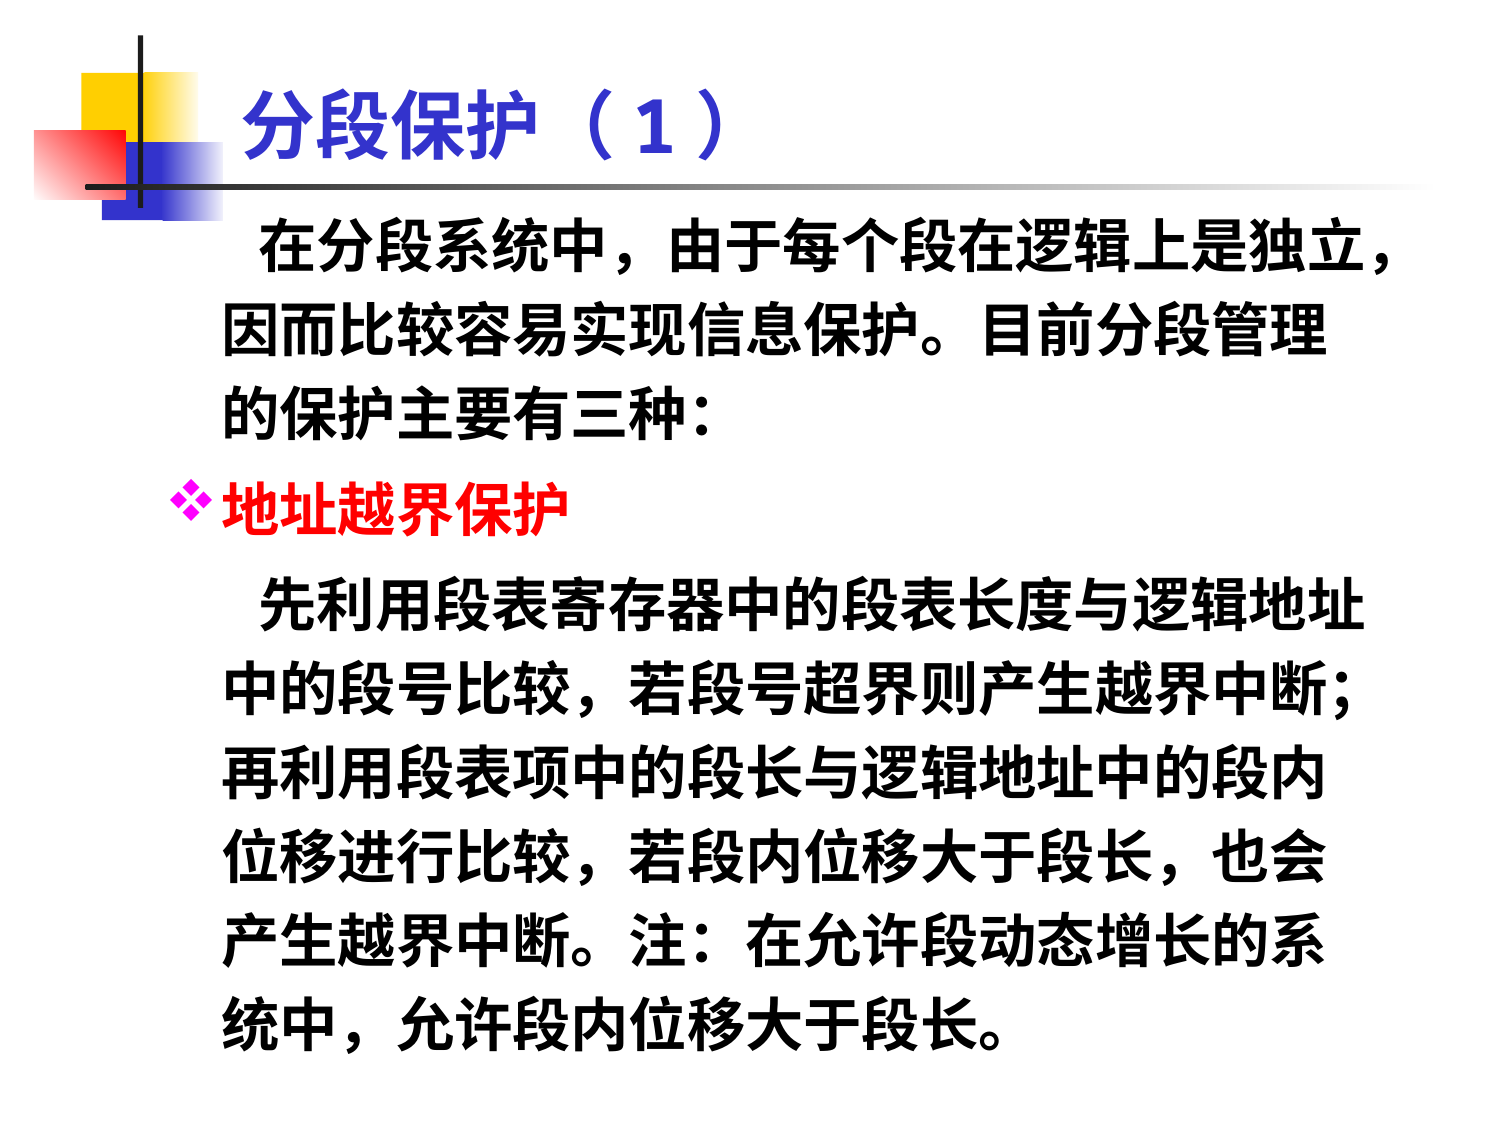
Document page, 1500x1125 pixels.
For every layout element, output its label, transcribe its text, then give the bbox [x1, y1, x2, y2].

title 分段保护（1） [224, 87, 1141, 177]
list 在分段系统中，由于每个段在逻辑上是独立，因而比较容易实现信息保护。目前分段管理的保护主要有三种： 地址越界保护 先利用段表寄存器中的段表长度与逻辑地址中的段号比较，若段号超界则产生越界中断；再利用段表项中的段长与逻辑地址中的段内位移进行比较，若段内位移大于段长，也会产生越界中断。注：在允许段动态增长的系统中，允许段内位移大于段长。 [149, 187, 1401, 1013]
